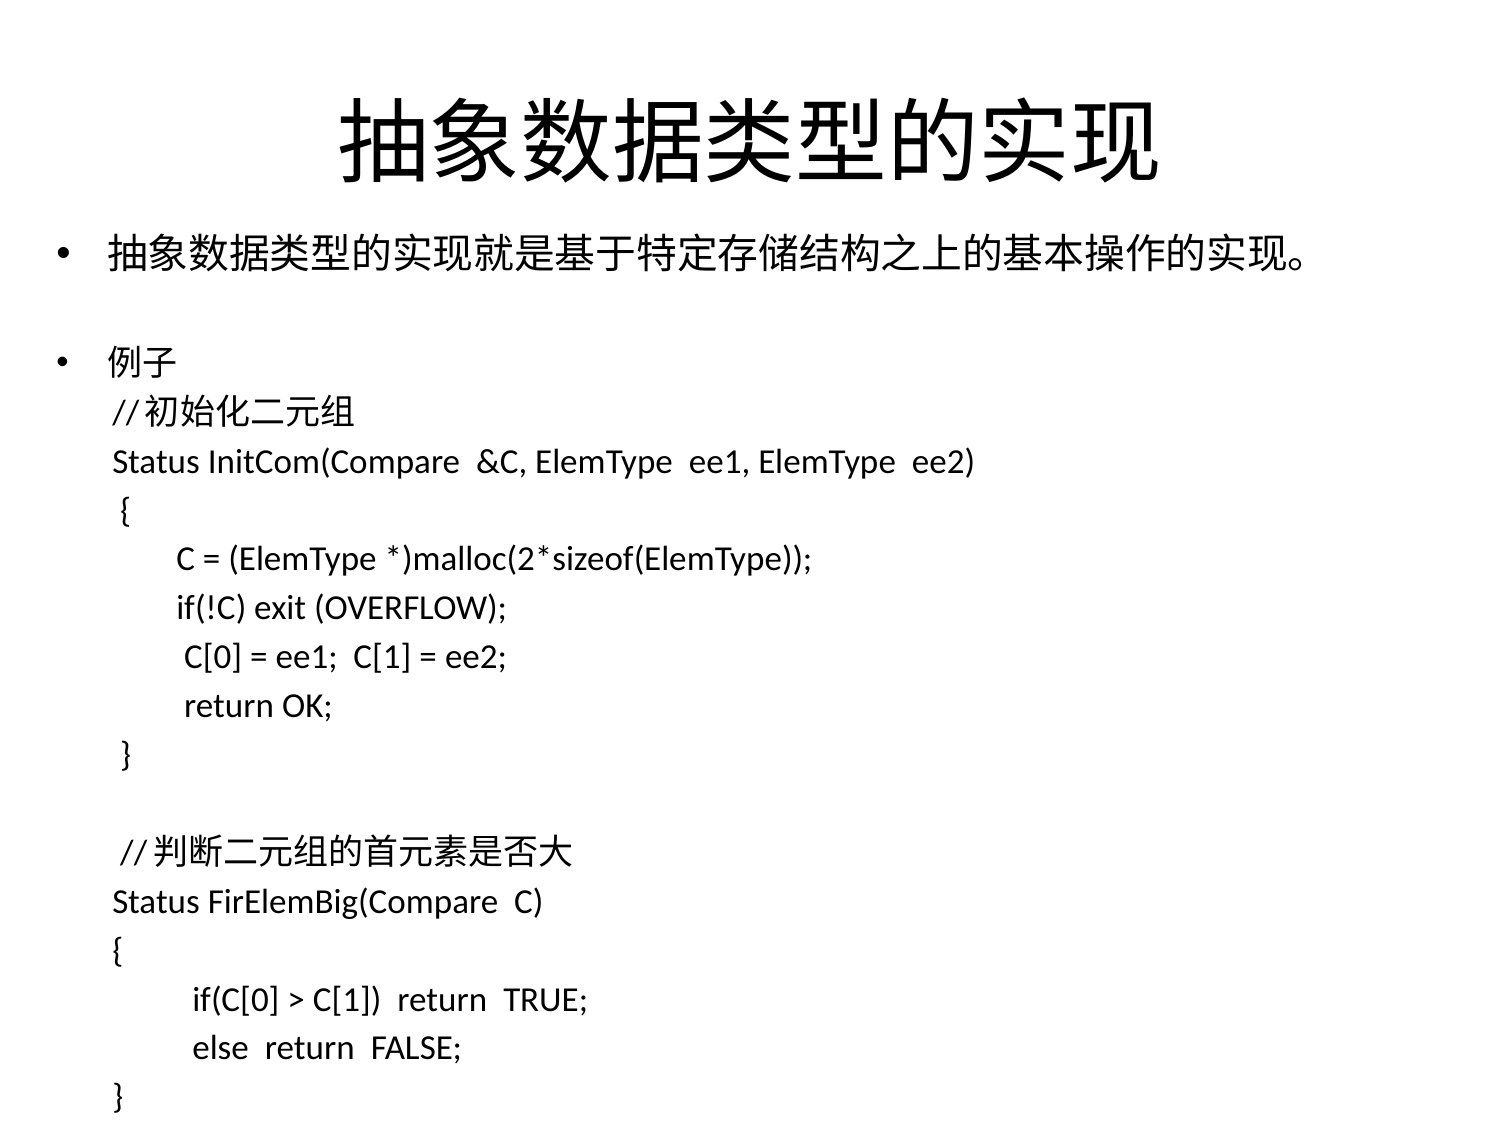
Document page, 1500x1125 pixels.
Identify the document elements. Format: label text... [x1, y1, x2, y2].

list 抽象数据类型的实现就是基于特定存储结构之上的基本操作的实现。 例子 //初始化二元组 Status InitCom(Compare &C, ElemType ee1, ElemType ee2) { C = (ElemType *)malloc(2*sizeof(ElemType)); if(!C) exit (OVERFLOW); C[0] = ee1; C[1] = ee2; return OK; } //判断二元组的首元素是否大 Status FirElemBig(Compare C) { if(C[0] > C[1]) return TRUE; else return FALSE; } [41, 219, 1467, 1125]
title 抽象数据类型的实现 [75, 45, 1425, 219]
